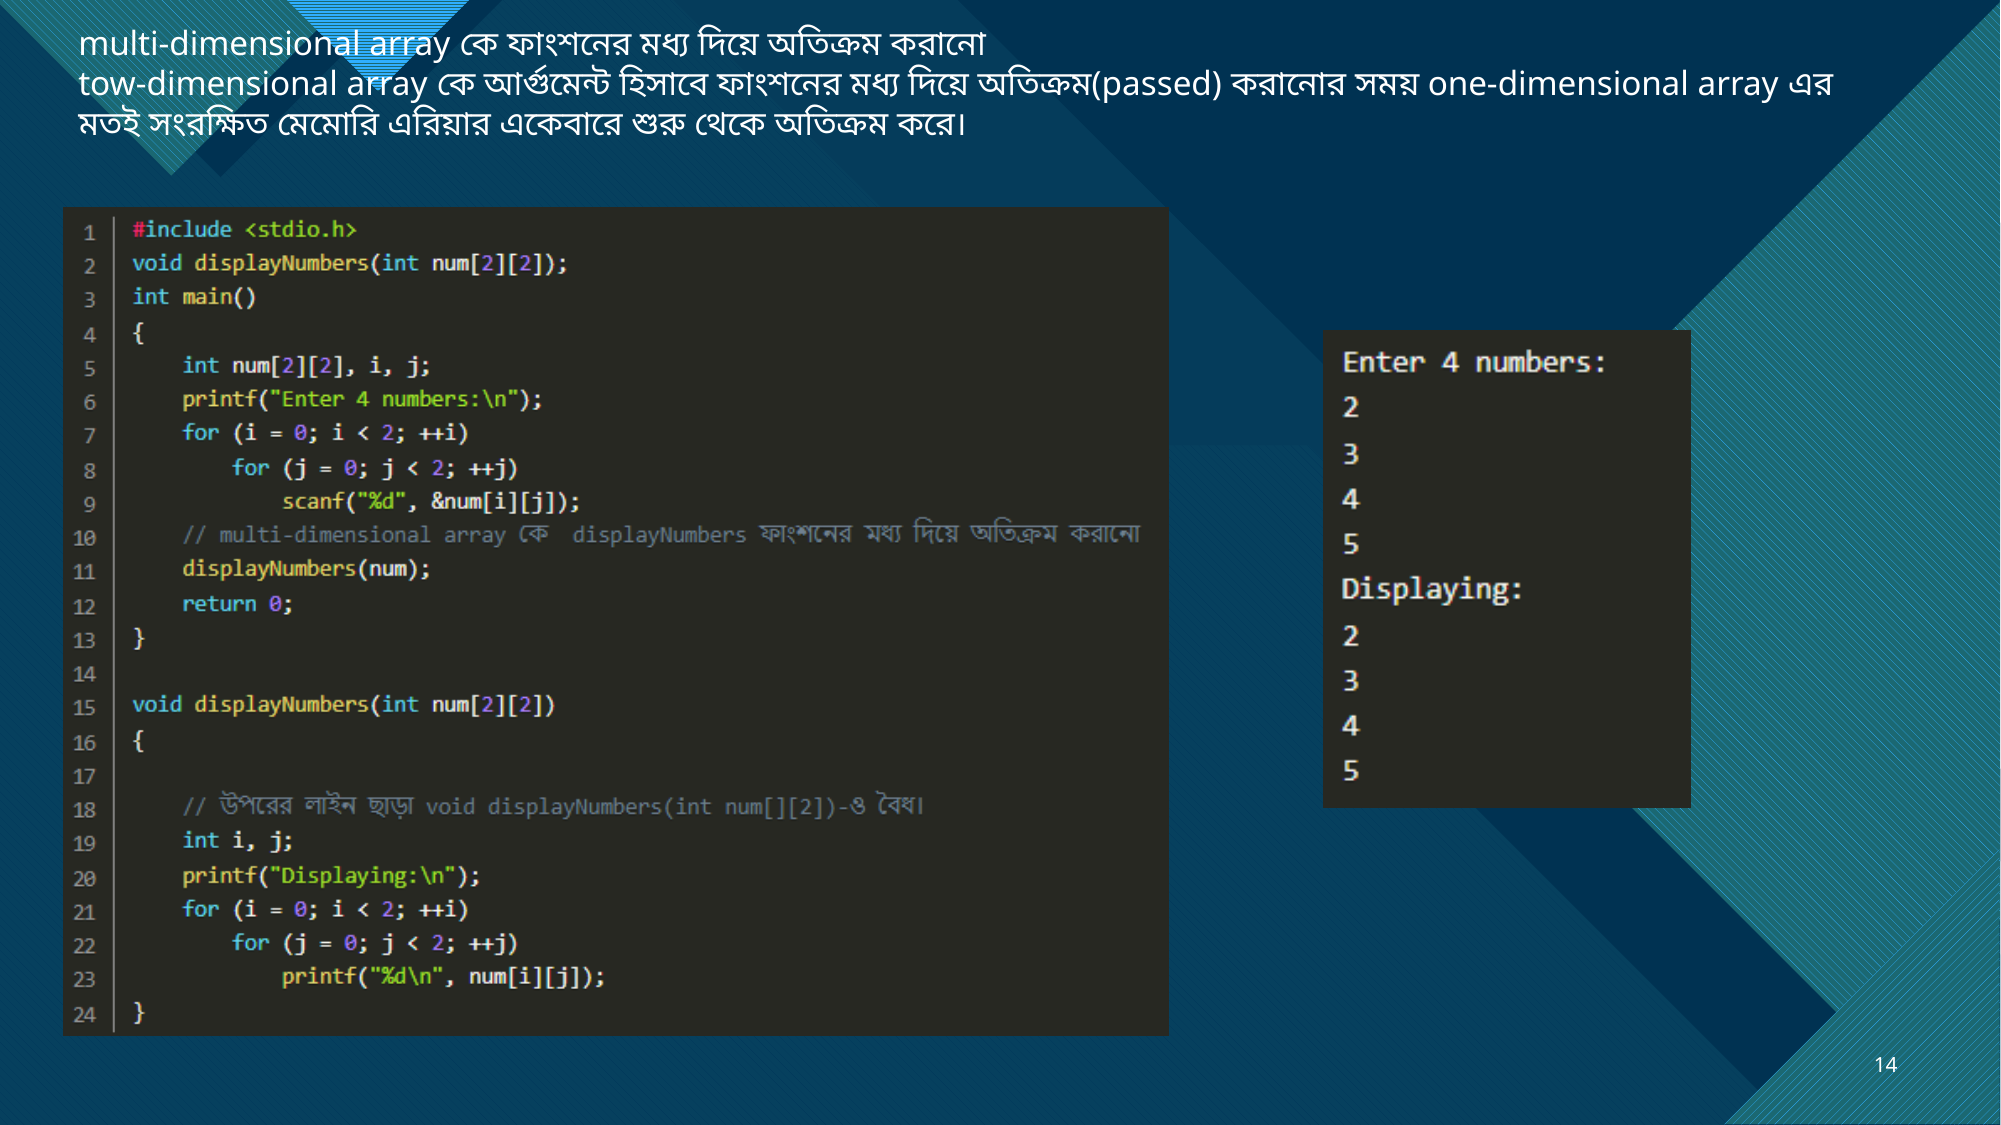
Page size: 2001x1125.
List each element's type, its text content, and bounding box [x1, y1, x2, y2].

picture [64, 207, 1169, 1035]
slide_number 12 [1637, 543, 2001, 1125]
picture [1323, 330, 1691, 808]
slide_number 14 [1845, 1035, 1913, 1096]
text_box multi-dimensional array কে ফাংশনের মধ্য দিয়ে অতিক্রম করানো tow-dimensional array কে আর্গুমেন্ট হিসাবে ফাংশনের মধ্য দিয়ে অতিক্রম(passed) করানোর সময় one-dimensional array এর মতই সংরক্ষিত মেমোরি এরিয়ার একেবারে শুরু থেকে অতিক্রম করে। [63, 14, 1913, 150]
